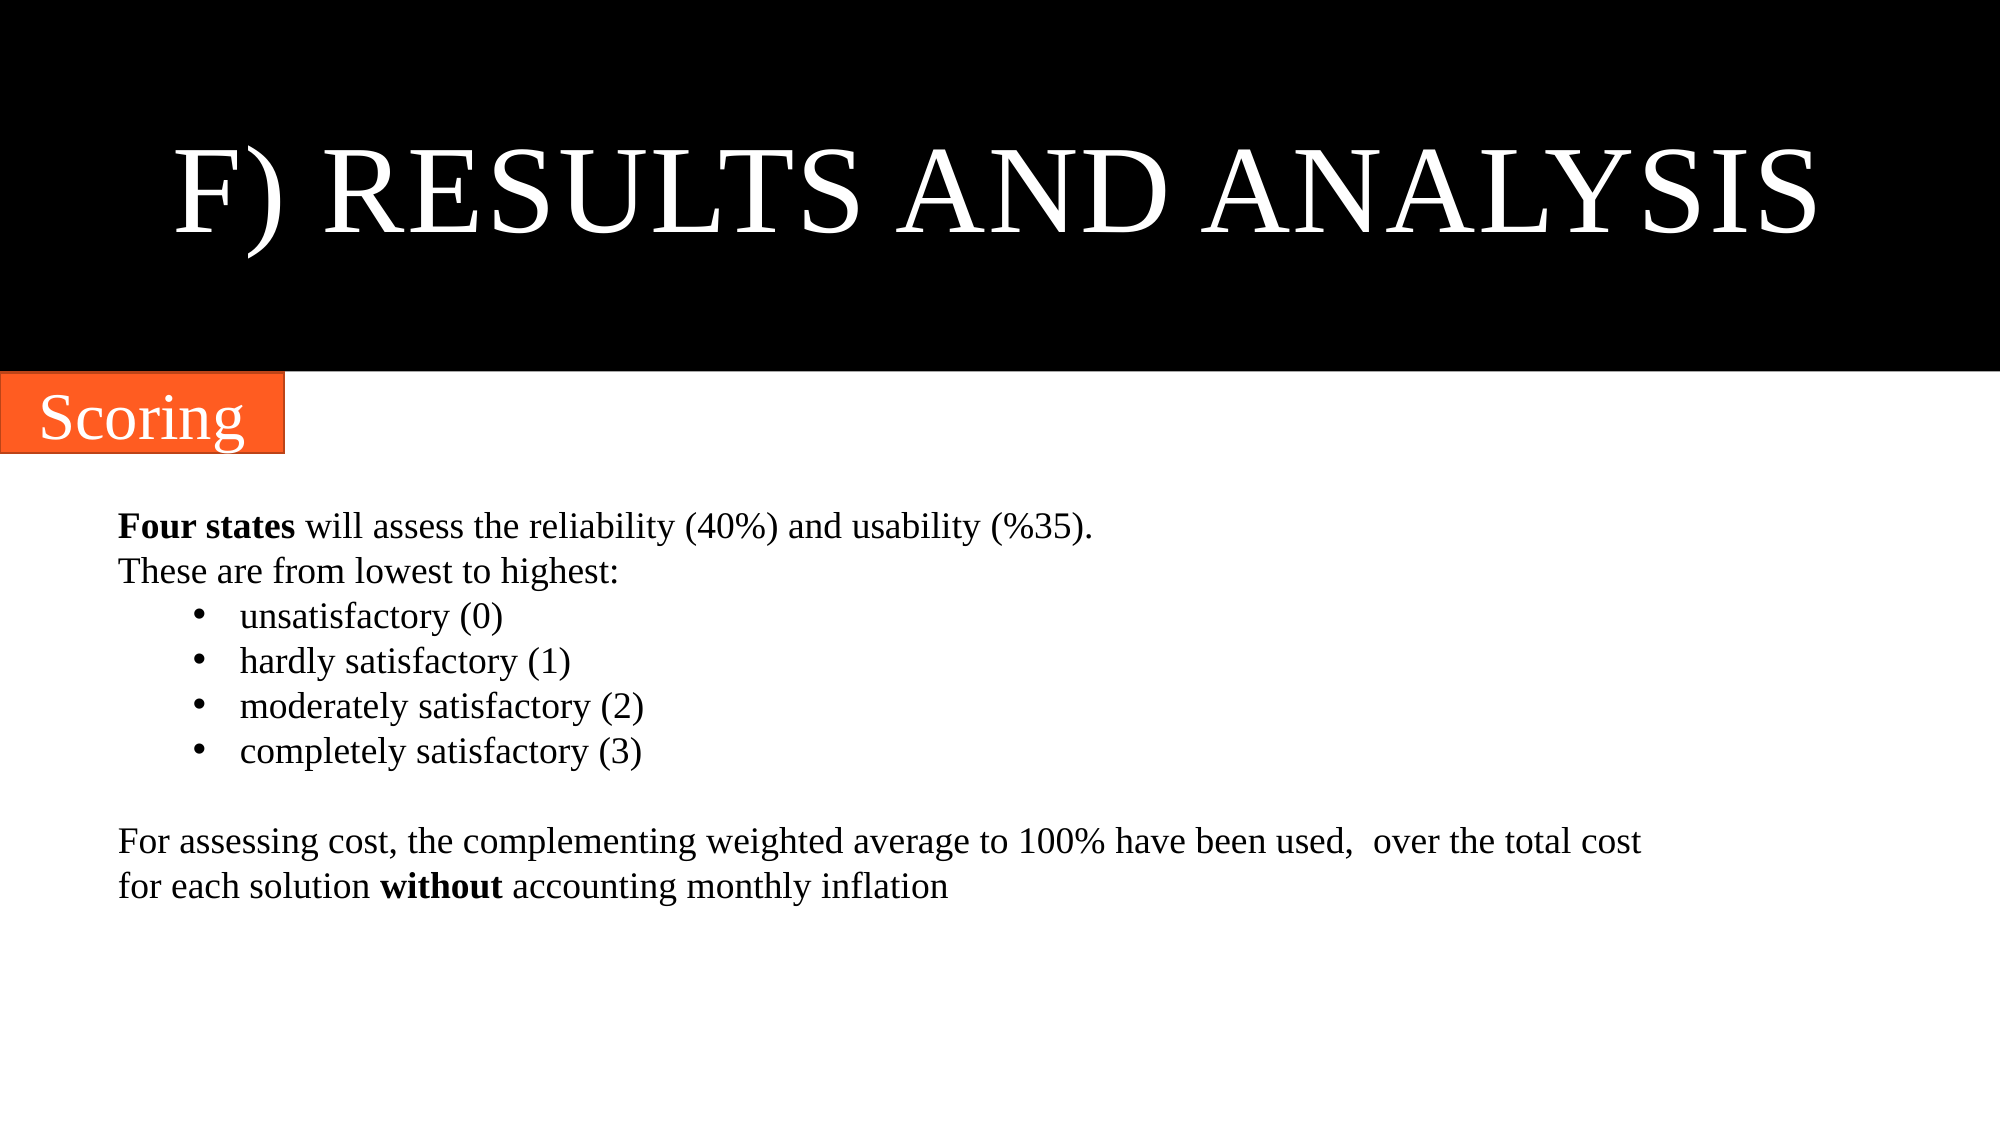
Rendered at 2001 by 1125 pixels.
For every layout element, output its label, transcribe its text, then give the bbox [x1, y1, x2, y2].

text_box Four states will assess the reliability (40%) and usability (%35). These are from lowest to highest: unsatisfactory (0) hardly satisfactory (1) moderately satisfactory (2) completely satisfactory (3) For assessing cost, the complementing weighted average to 100% have been used, over the total cost for each solution without accounting monthly inflation [103, 493, 1679, 914]
text_box Scoring [0, 371, 285, 454]
title f) Results and analysis [157, 52, 1842, 332]
